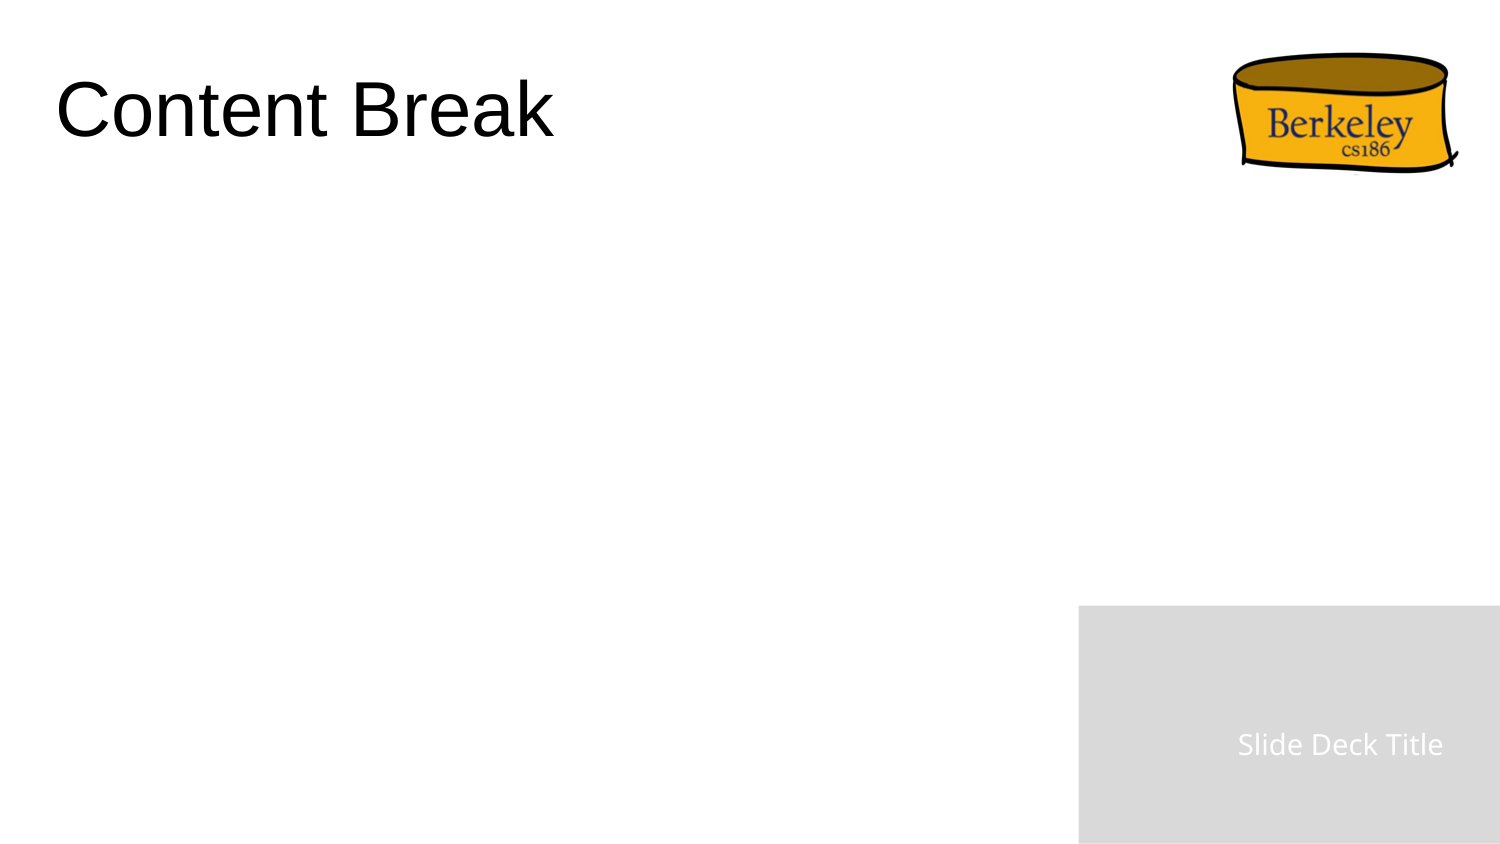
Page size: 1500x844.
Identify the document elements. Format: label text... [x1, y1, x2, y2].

picture [1232, 50, 1459, 176]
title Content Break [40, 51, 1200, 161]
